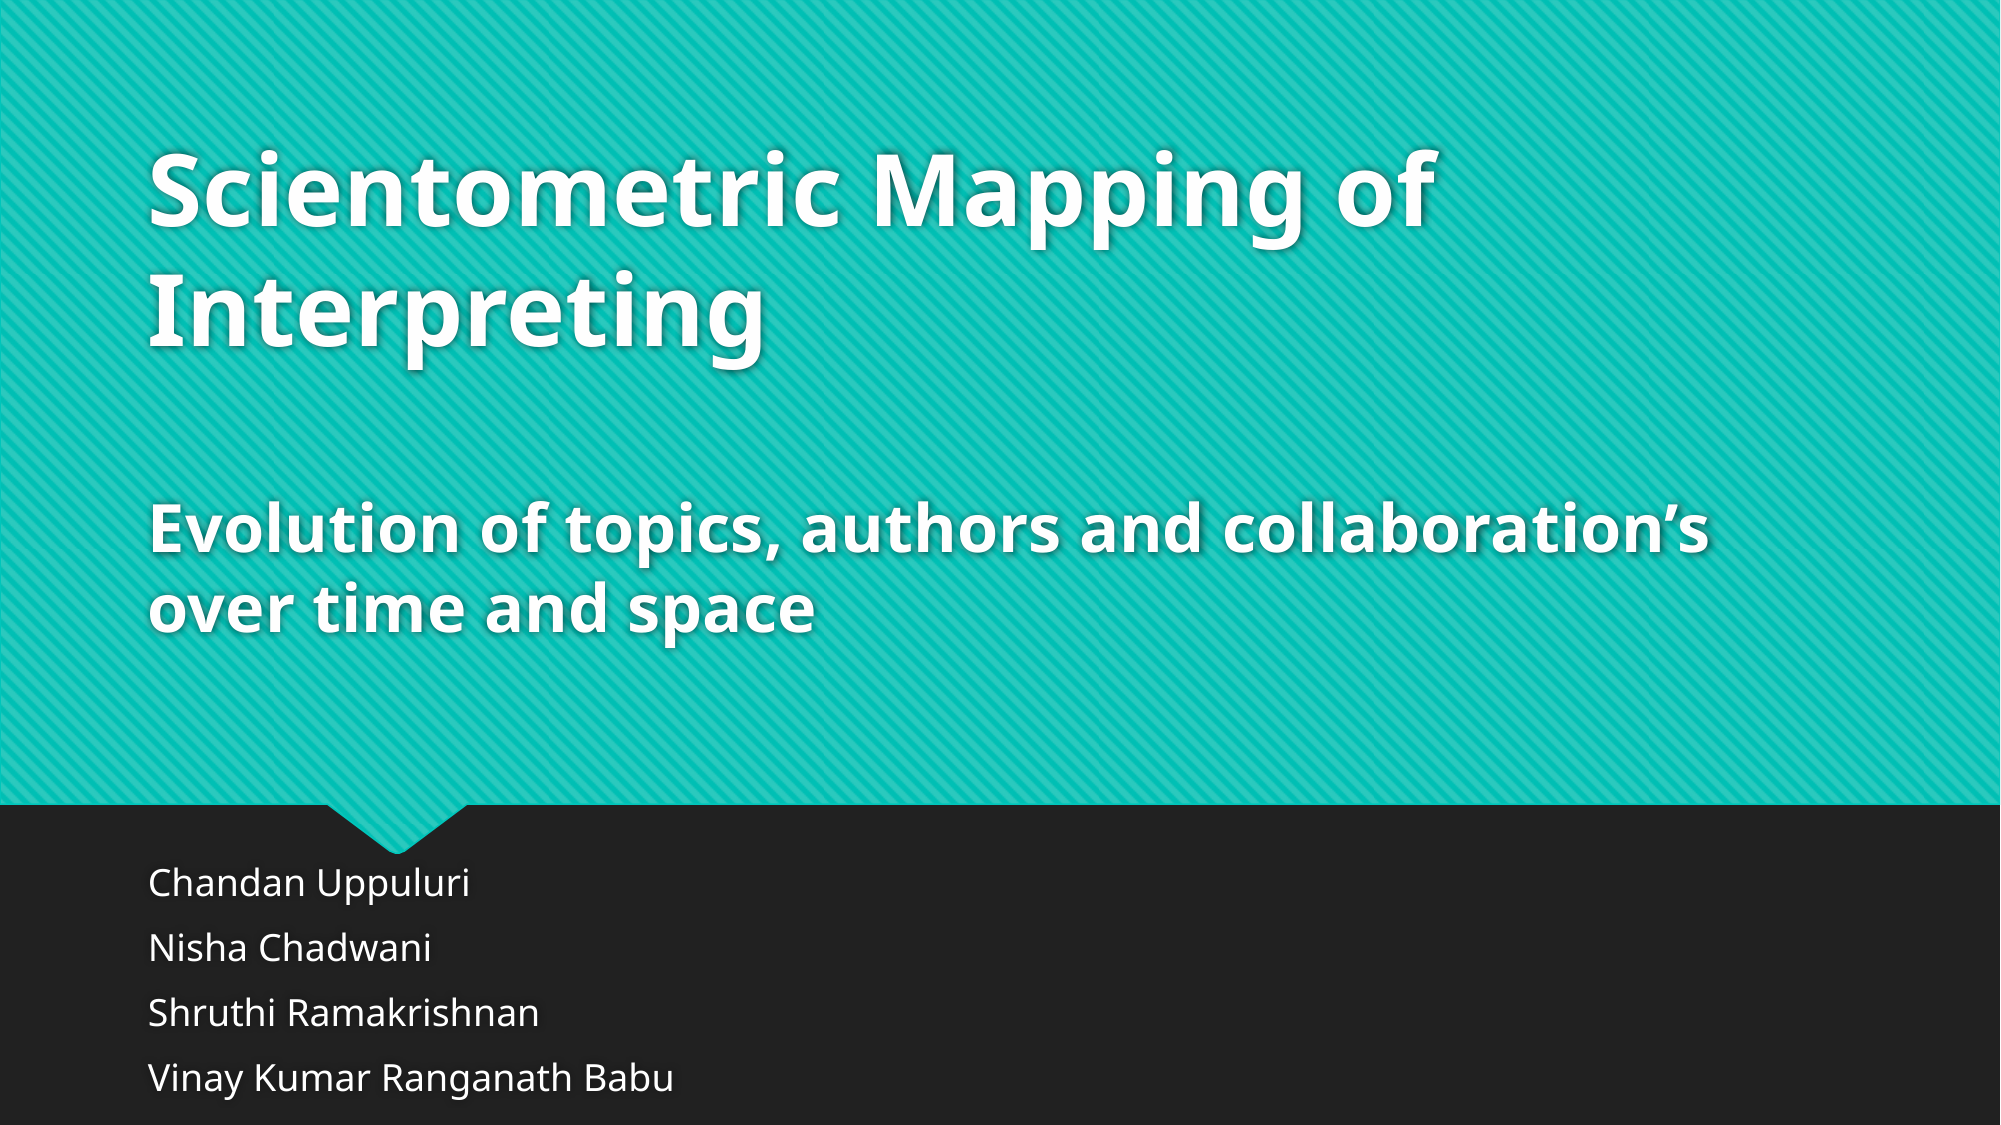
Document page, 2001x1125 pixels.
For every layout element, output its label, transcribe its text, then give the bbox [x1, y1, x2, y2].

subtitle Chandan Uppuluri Nisha Chadwani Shruthi Ramakrishnan Vinay Kumar Ranganath Babu [132, 850, 1868, 1108]
title Scientometric Mapping of Interpreting Evolution of topics, authors and collaboration’s over time and space [132, 56, 1868, 654]
